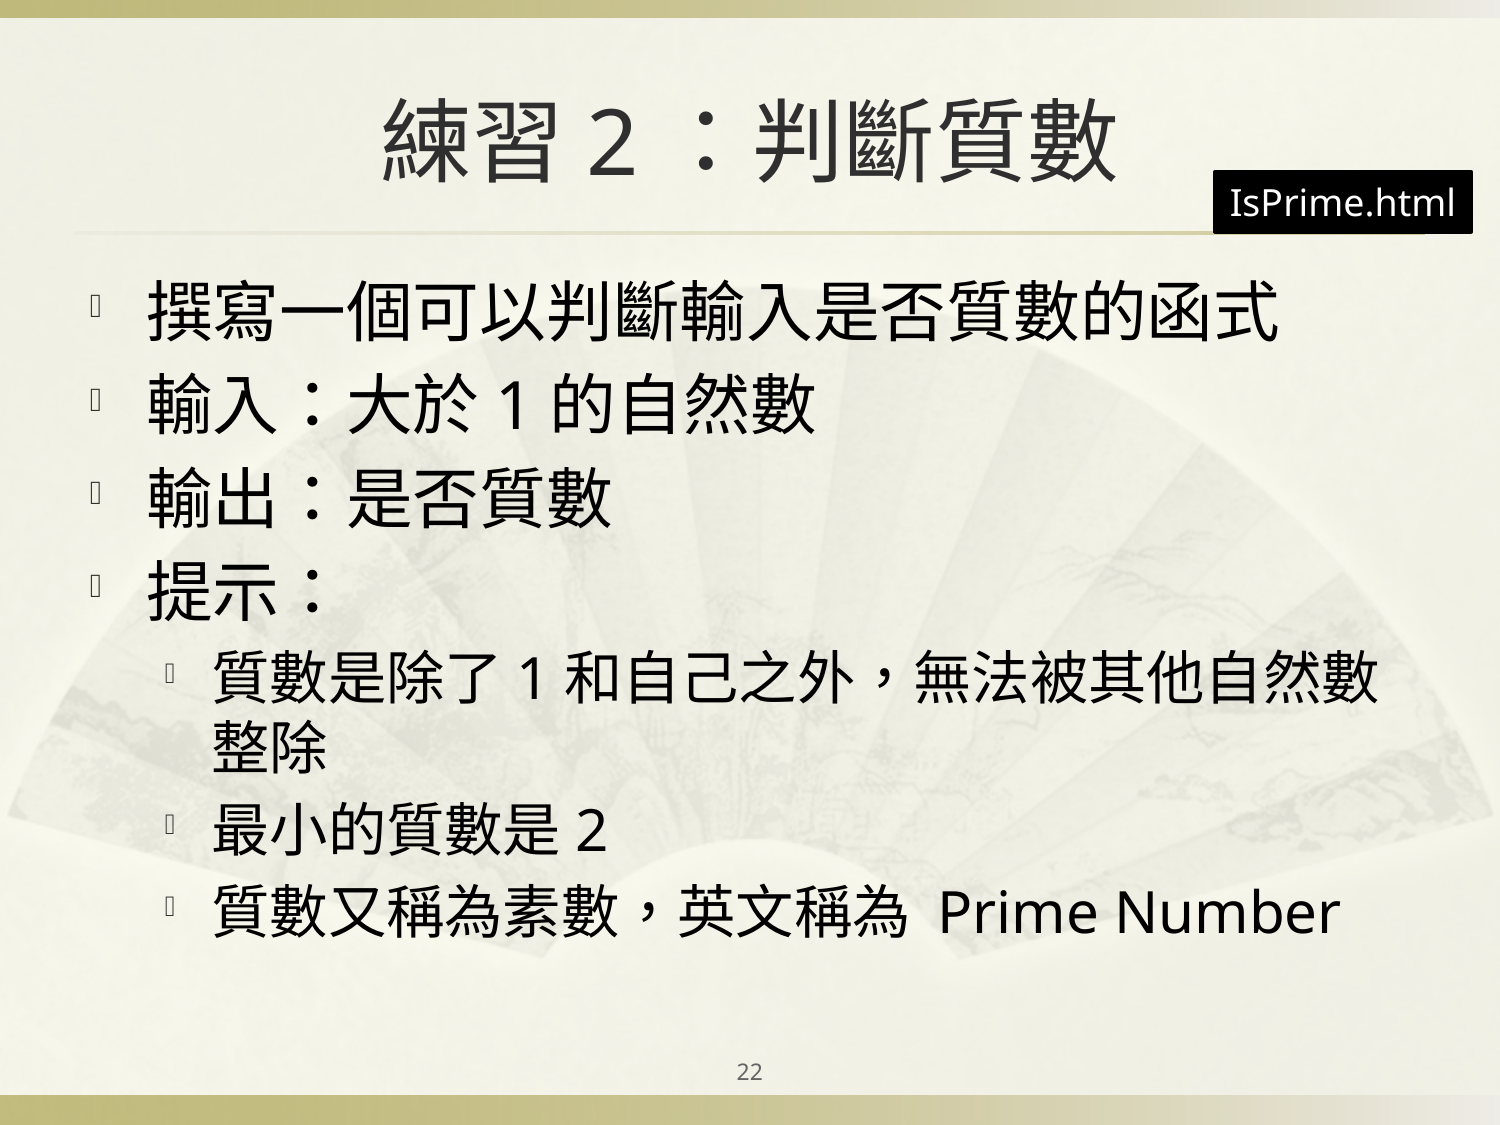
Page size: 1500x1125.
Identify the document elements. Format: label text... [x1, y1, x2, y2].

title 練習2：判斷質數 [75, 45, 1425, 233]
list 撰寫一個可以判斷輸入是否質數的函式 輸入：大於1的自然數 輸出：是否質數 提示： 質數是除了1和自己之外，無法被其他自然數整除 最小的質數是2 質數又稱為素數，英文稱為 Prime Number [75, 262, 1425, 1032]
slide_number 22 [675, 1050, 825, 1097]
text_box IsPrime.html [1213, 170, 1473, 234]
